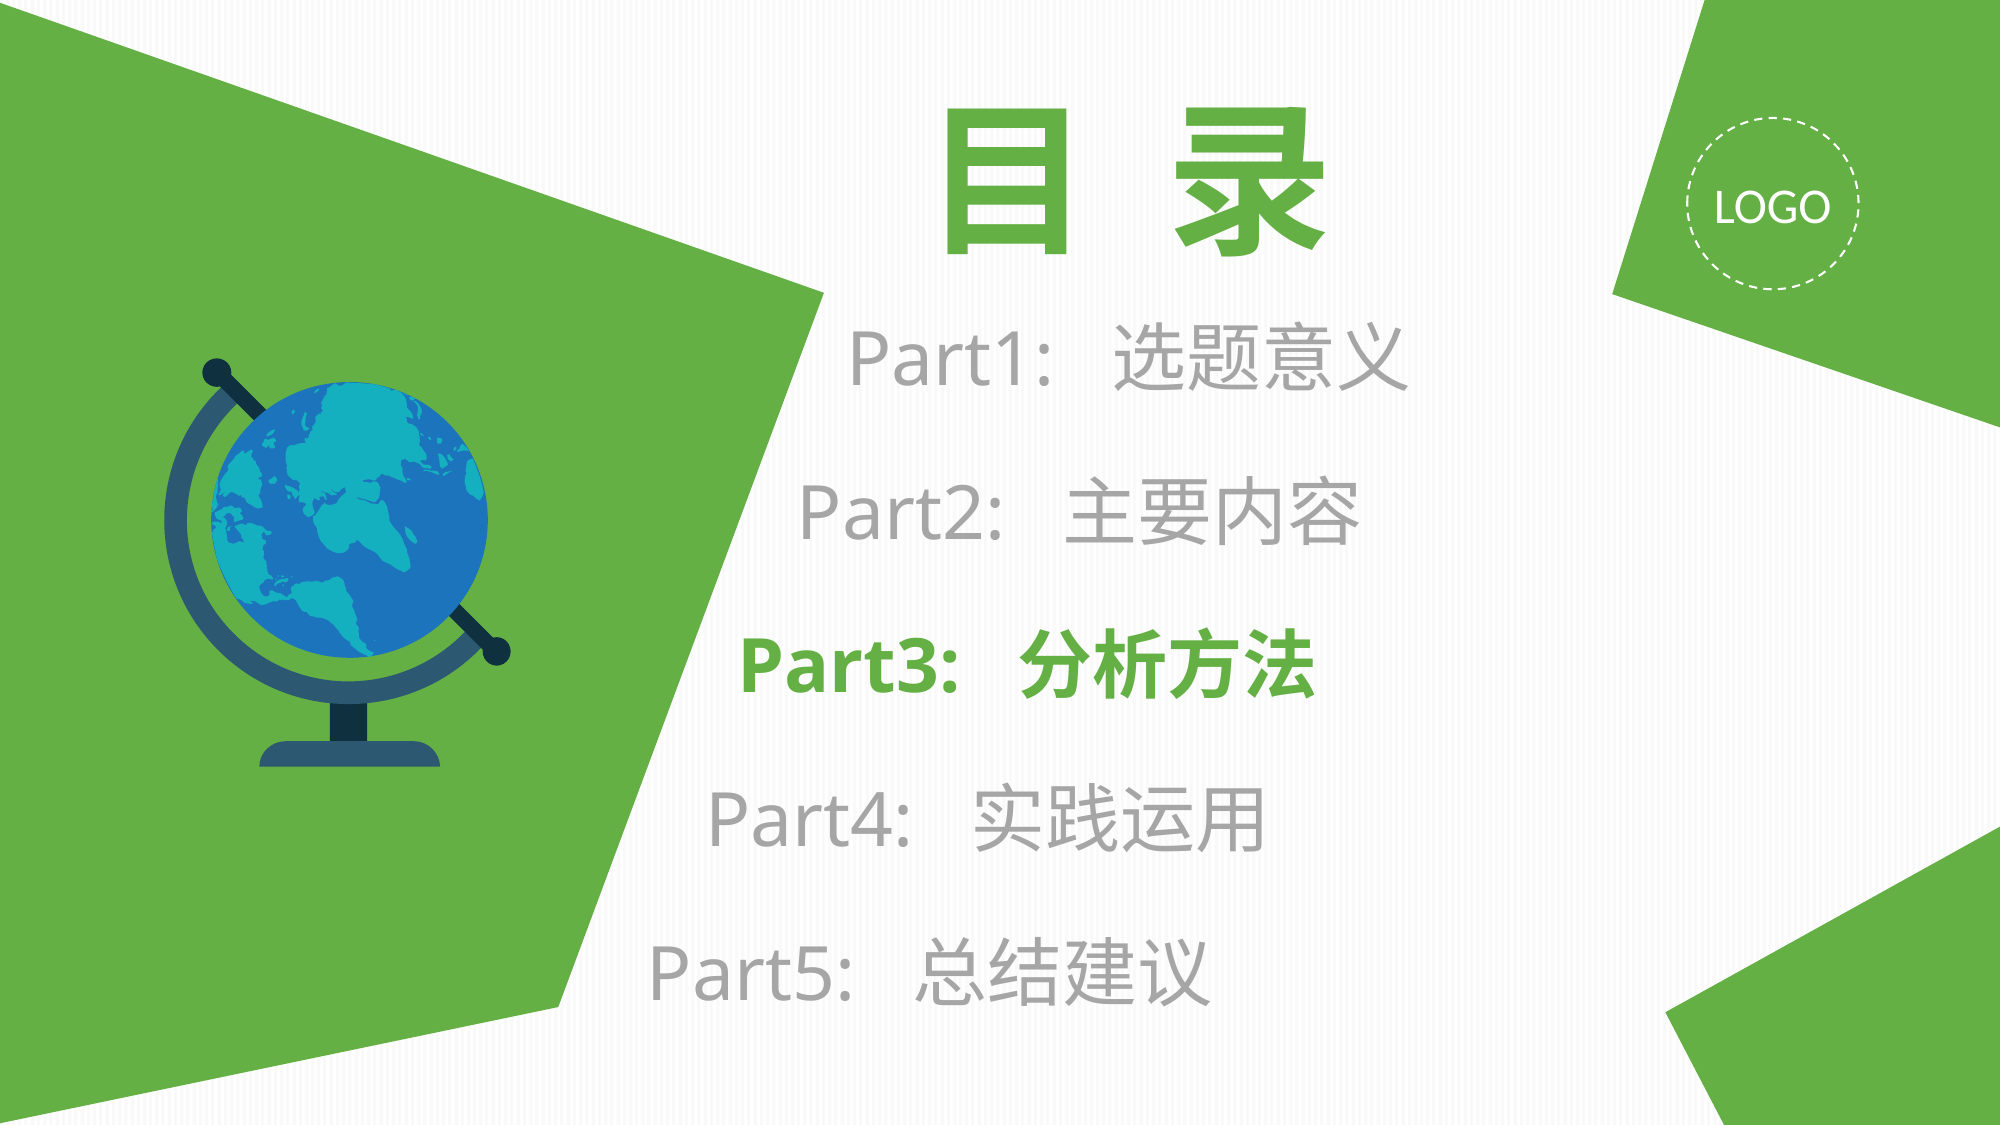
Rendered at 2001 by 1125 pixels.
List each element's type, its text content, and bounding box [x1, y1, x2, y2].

text_box [0, 2, 824, 1124]
text_box Part5: 总结建议 [632, 918, 1228, 1023]
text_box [1686, 117, 1859, 290]
text_box Part2: 主要内容 [782, 456, 1378, 562]
picture [0, 0, 2001, 1125]
text_box [1612, 0, 2000, 428]
text_box Part3: 分析方法 [722, 610, 1333, 716]
text_box [1665, 826, 2000, 1125]
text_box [146, 358, 511, 767]
text_box Part1: 选题意义 [831, 302, 1427, 408]
text_box 目 录 [909, 67, 1348, 282]
text_box Part4: 实践运用 [690, 764, 1286, 869]
